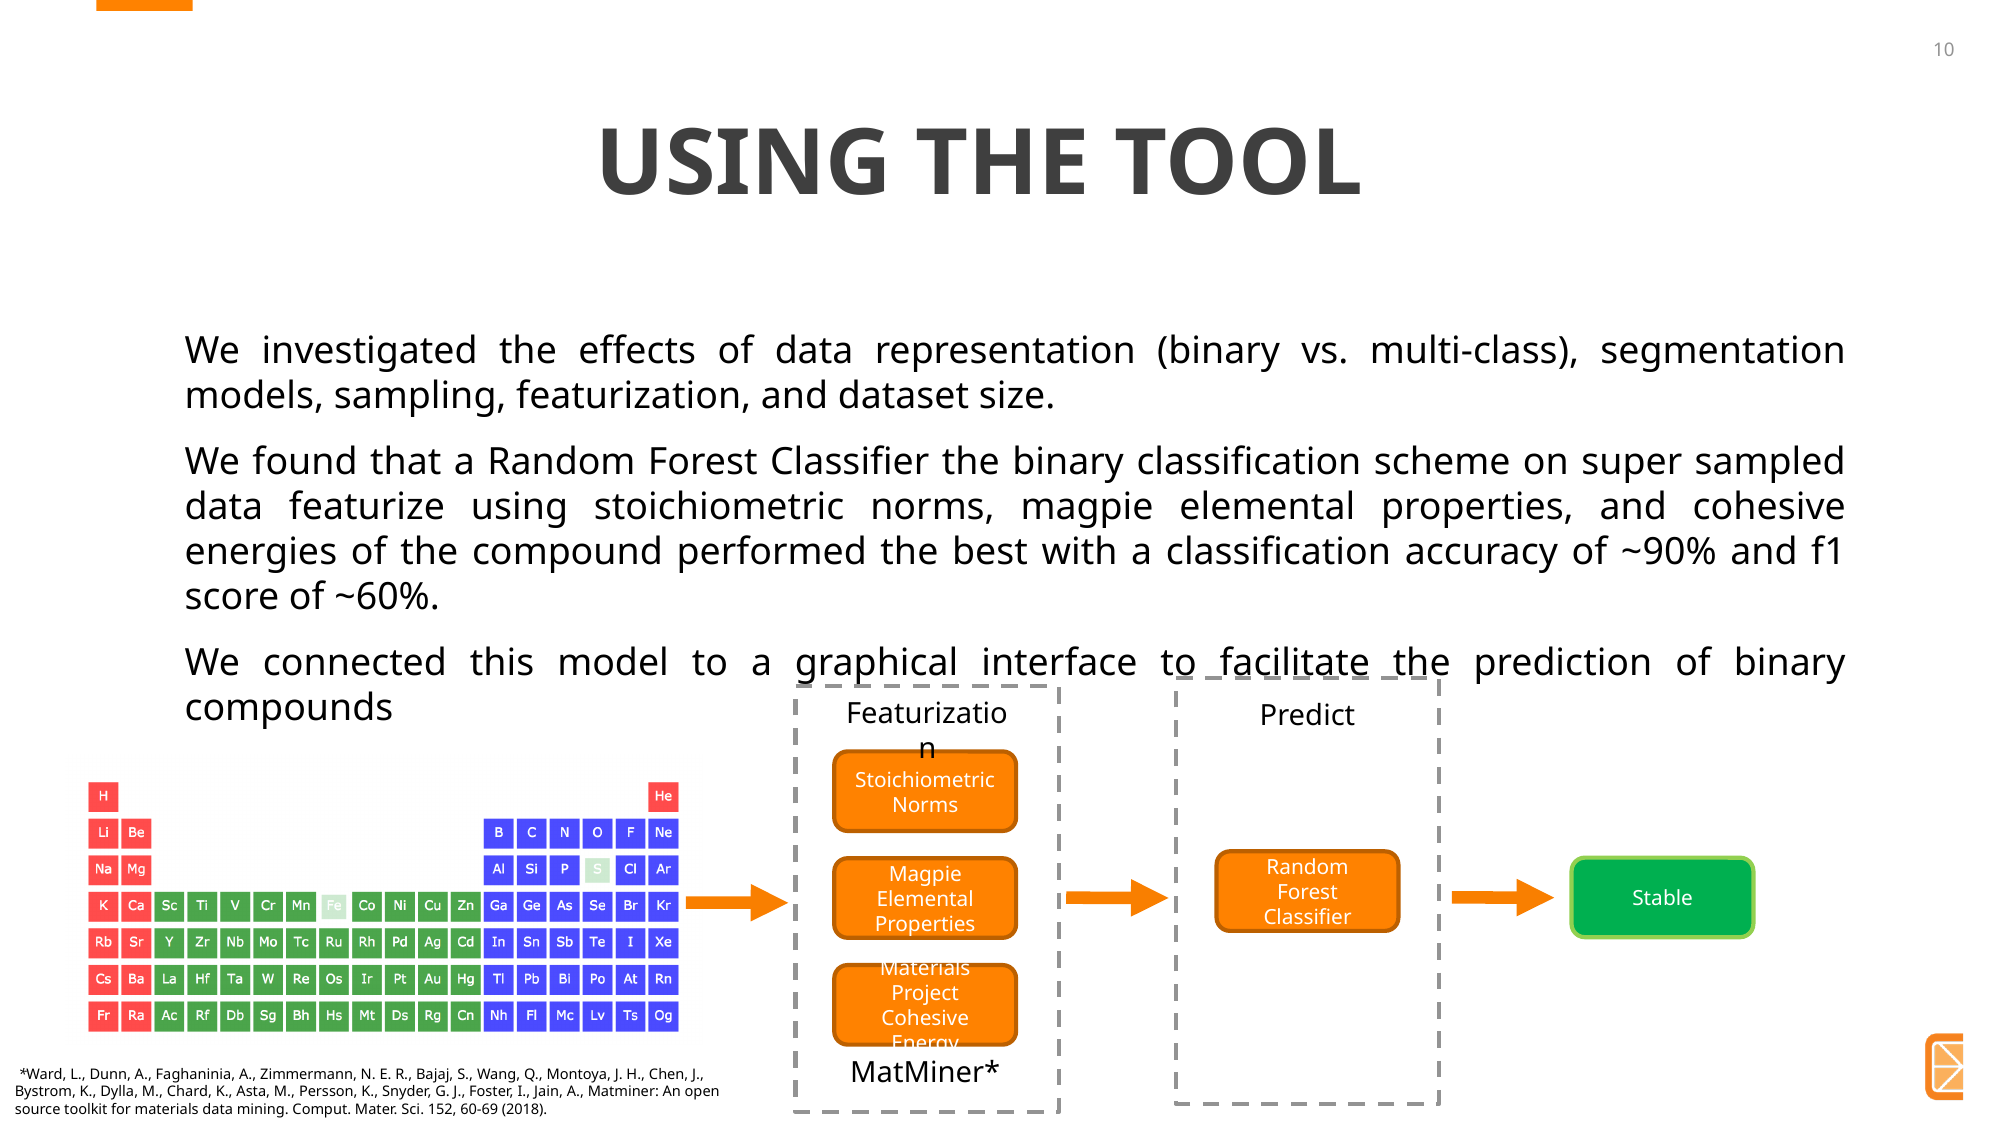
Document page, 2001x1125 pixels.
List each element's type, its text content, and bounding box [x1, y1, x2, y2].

text_box Random Forest Classifier [1214, 849, 1401, 933]
text_box Predict [1204, 688, 1411, 739]
title USING THE TOOL [96, 107, 1863, 234]
text_box *Ward, L., Dunn, A., Faghaninia, A., Zimmermann, N. E. R., Bajaj, S., Wang, Q., Montoya, J. H., Chen, J., Bystrom, K., Dylla, M., Chard, K., Asta, M., Persson, K., Snyder, G. J., Foster, I., Jain, A., Matminer: An open source toolkit for materials data mining. Comput. Mater. Sci. 152, 60-69 (2018). [0, 1057, 765, 1125]
text_box [1174, 676, 1441, 1106]
text_box MatMiner* [821, 1045, 1029, 1096]
text_box Featurization [823, 687, 1031, 773]
subtitle We investigated the effects of data representation (binary vs. multi-class), segmentation models, sampling, featurization, and dataset size. We found that a Random Forest Classifier the binary classification scheme on super sampled data featurize using stoichiometric norms, magpie elemental properties, and cohesive energies of the compound performed the best with a classification accuracy of ~90% and f1 score of ~60%. We connected this model to a graphical interface to facilitate the prediction of binary compounds [169, 318, 1863, 669]
picture [1887, 995, 2000, 1125]
text_box Stable [1569, 855, 1756, 940]
text_box [793, 684, 1061, 1114]
picture [64, 754, 703, 1045]
